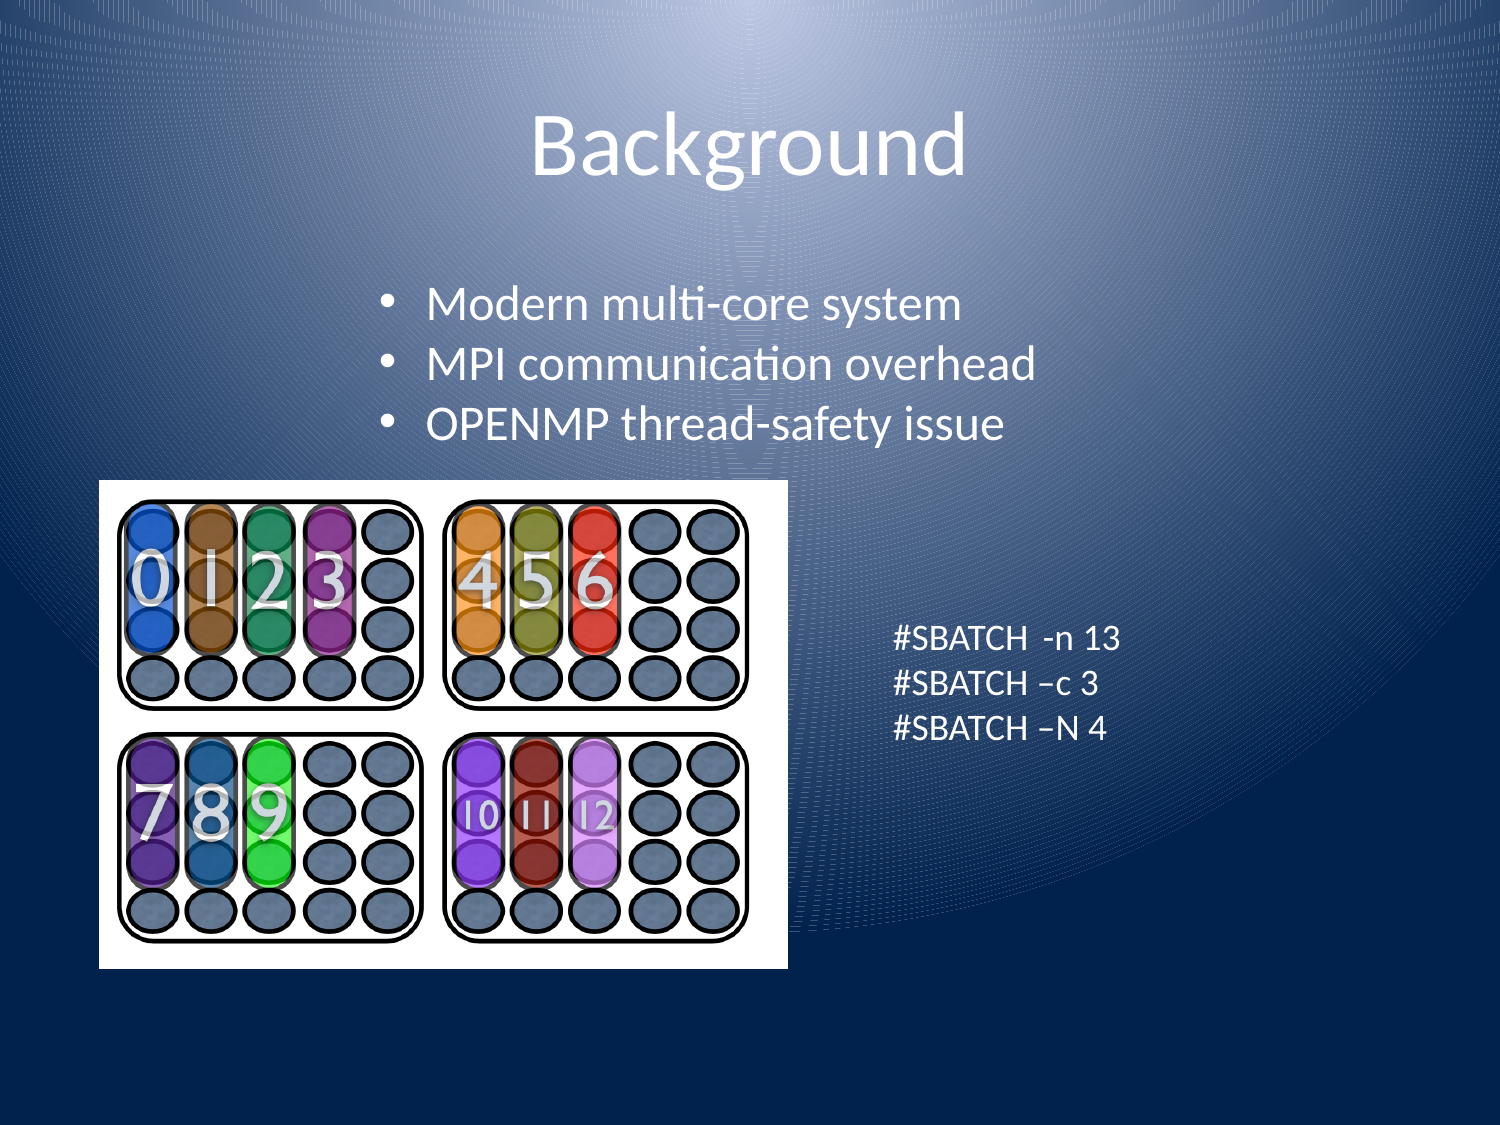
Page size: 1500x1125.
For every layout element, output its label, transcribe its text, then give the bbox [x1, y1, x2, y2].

text_box Modern multi-core system MPI communication overhead OPENMP thread-safety issue [363, 262, 1070, 458]
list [0, 479, 888, 969]
title Background [75, 45, 1425, 233]
text_box #SBATCH -n 13 #SBATCH –c 3 #SBATCH –N 4 [891, 605, 1488, 755]
